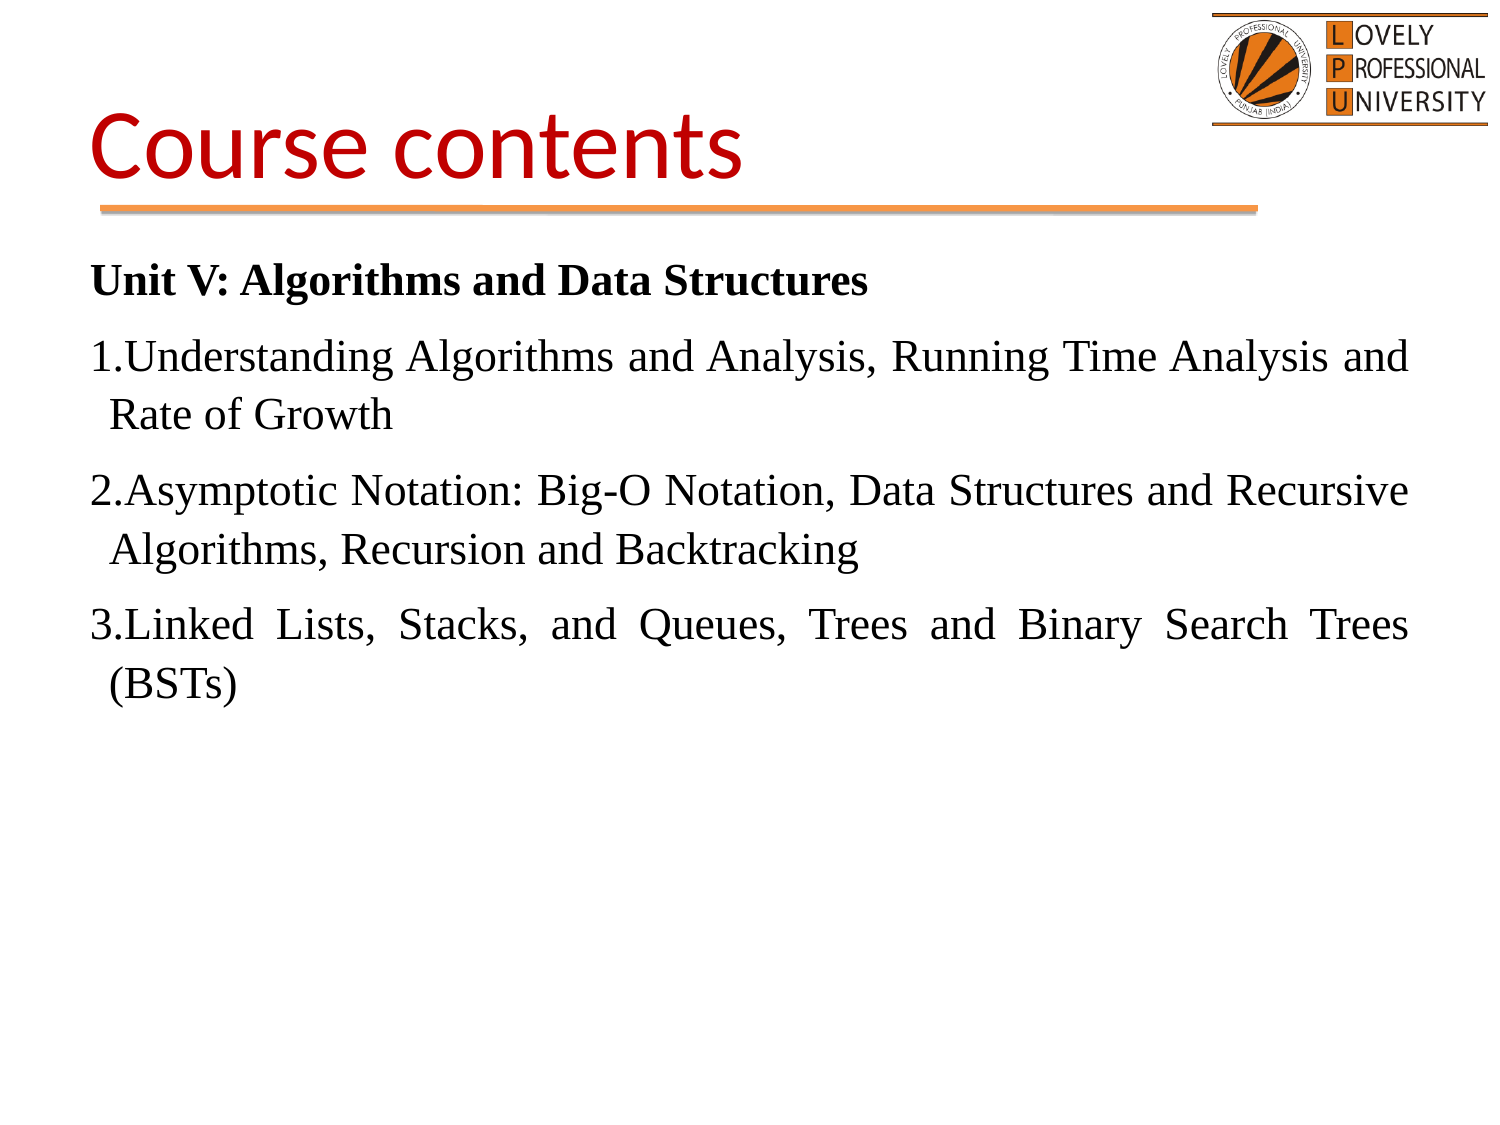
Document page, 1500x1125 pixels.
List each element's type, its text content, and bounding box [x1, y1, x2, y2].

picture [1212, 13, 1488, 126]
text_box Unit V: Algorithms and Data Structures Understanding Algorithms and Analysis, Running Time Analysis and Rate of Growth Asymptotic Notation: Big-O Notation, Data Structures and Recursive Algorithms, Recursion and Backtracking Linked Lists, Stacks, and Queues, Trees and Binary Search Trees (BSTs) [74, 238, 1425, 1071]
text_box Course contents [74, 45, 1425, 233]
